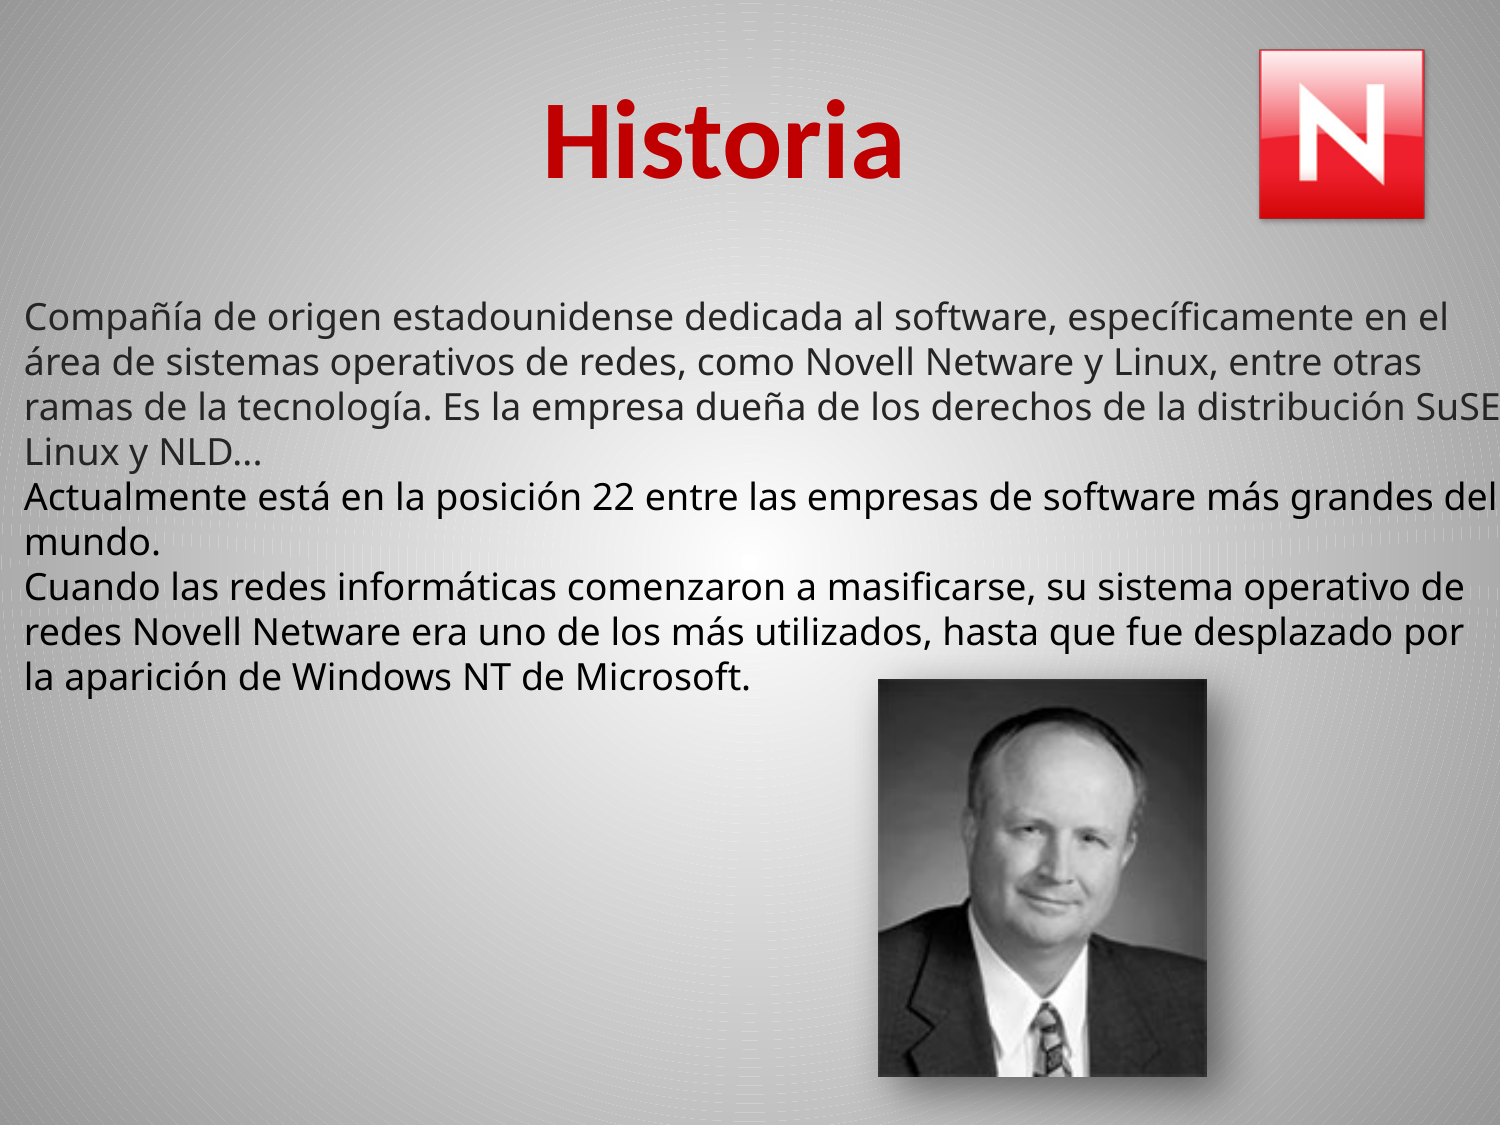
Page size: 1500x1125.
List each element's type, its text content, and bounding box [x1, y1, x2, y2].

picture [1241, 34, 1442, 235]
text_box Compañía de origen estadounidense dedicada al software, específicamente en el área de sistemas operativos de redes, como Novell Netware y Linux, entre otras ramas de la tecnología. Es la empresa dueña de los derechos de la distribución SuSE Linux y NLD... Actualmente está en la posición 22 entre las empresas de software más grandes del mundo. Cuando las redes informáticas comenzaron a masificarse, su sistema operativo de redes Novell Netware era uno de los más utilizados, hasta que fue desplazado por la aparición de Windows NT de Microsoft. [9, 285, 1500, 706]
picture [878, 679, 1208, 1077]
text_box Historia [527, 58, 961, 209]
